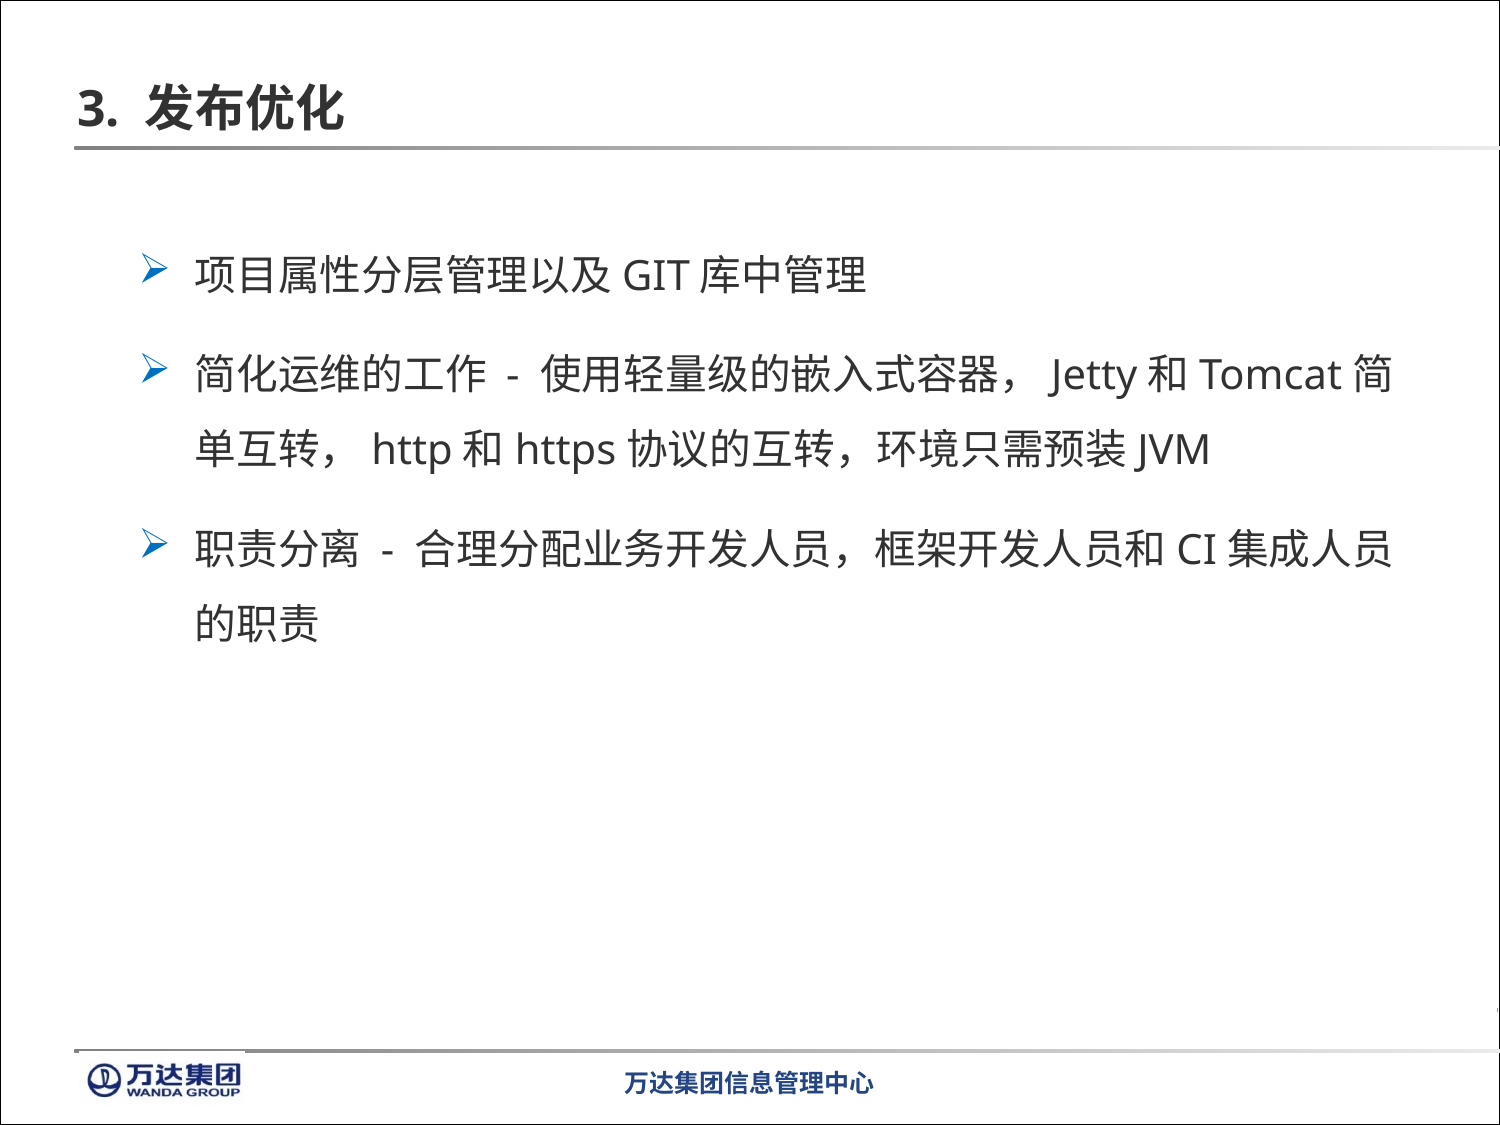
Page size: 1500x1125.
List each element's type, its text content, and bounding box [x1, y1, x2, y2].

list 项目属性分层管理以及GIT库中管理 简化运维的工作 - 使用轻量级的嵌入式容器，Jetty和Tomcat简单互转，http和https协议的互转，环境只需预装JVM 职责分离 - 合理分配业务开发人员，框架开发人员和CI集成人员的职责 [79, 193, 1395, 1035]
picture [79, 1051, 245, 1106]
title 3. 发布优化 [77, 76, 1425, 137]
